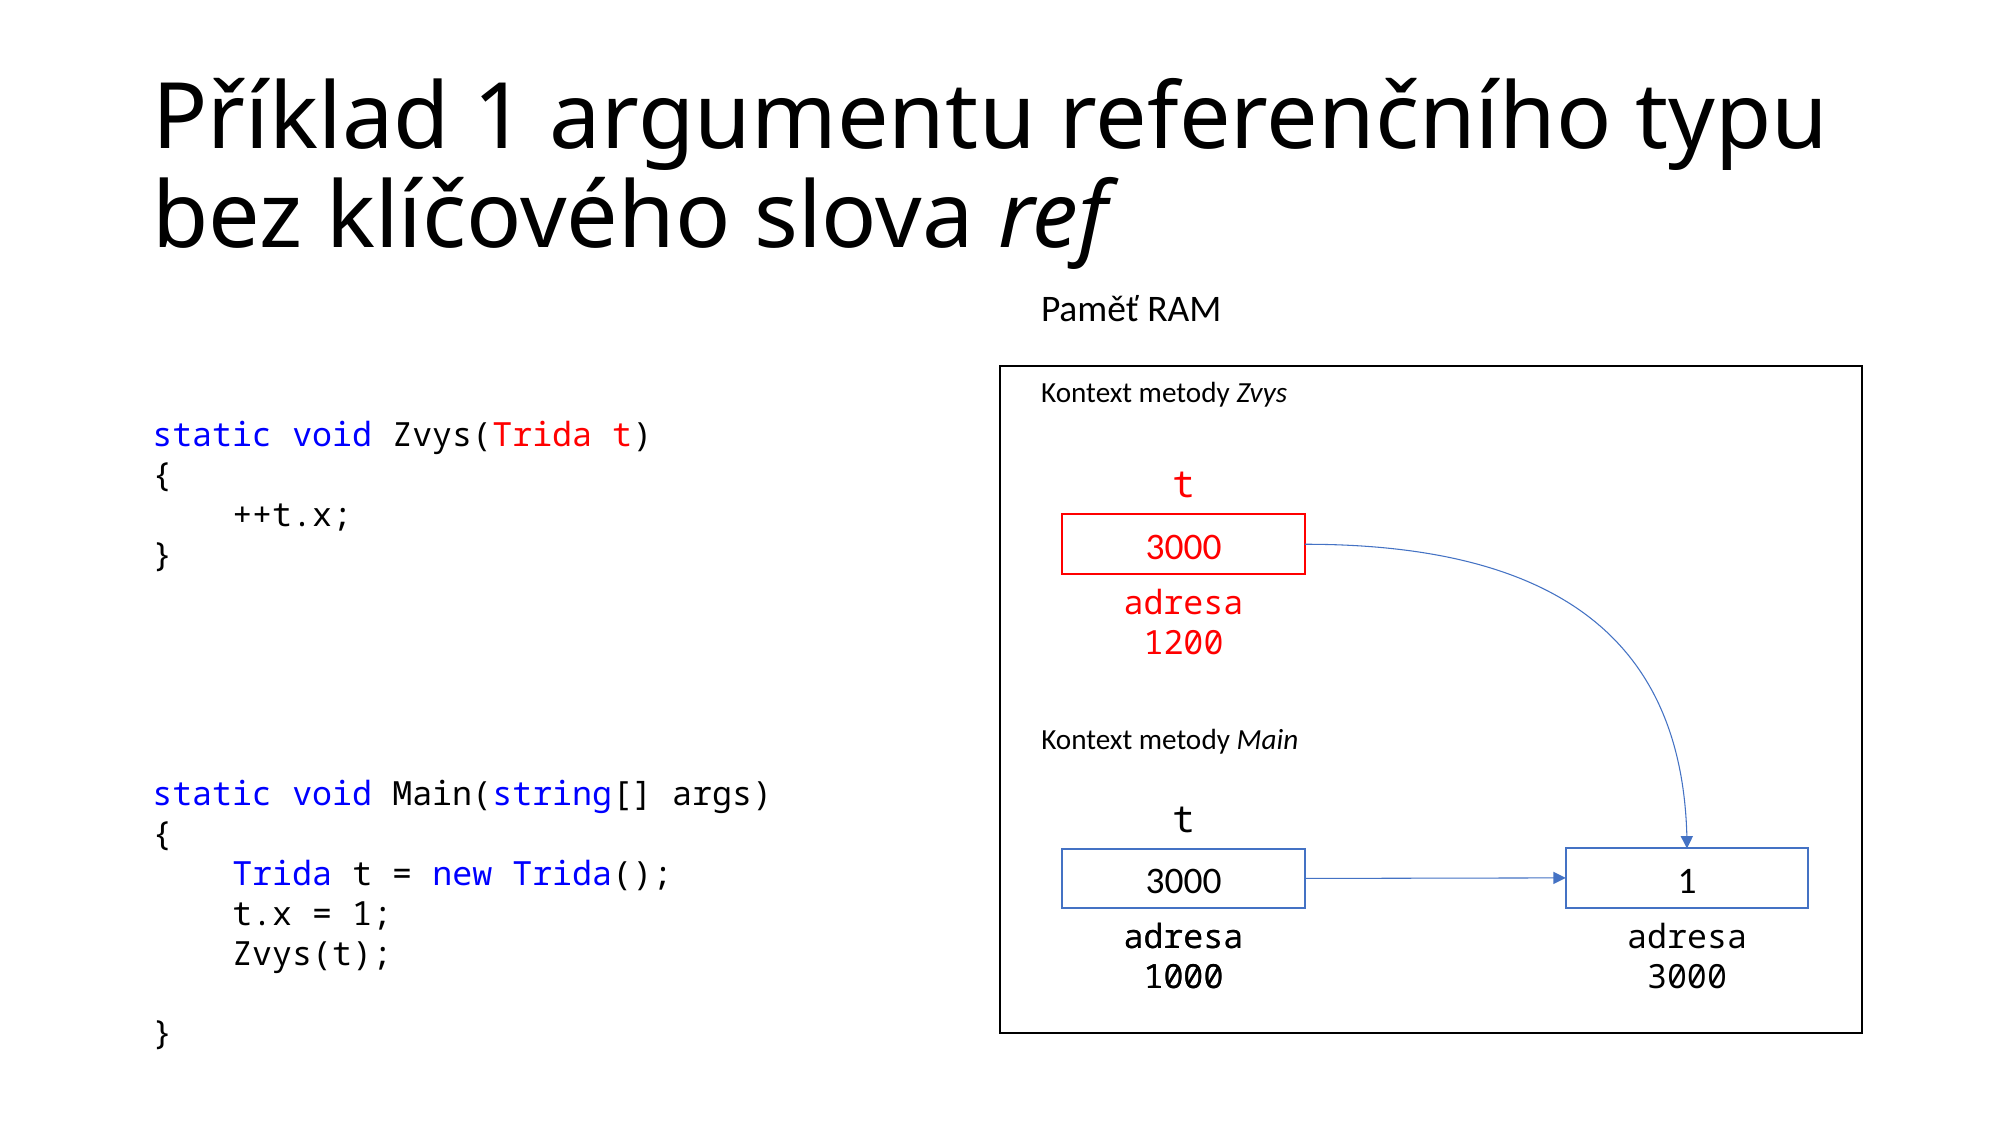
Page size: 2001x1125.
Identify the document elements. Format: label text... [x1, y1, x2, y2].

text_box Kontext metody Main [1026, 712, 1304, 763]
text_box 3000 [1061, 513, 1306, 575]
text_box Kontext metody Zvys [1026, 365, 1495, 416]
text_box t [1062, 787, 1304, 847]
text_box adresa 1000 [1062, 908, 1305, 1003]
text_box Paměť RAM [1026, 276, 1305, 337]
text_box adresa 1200 [1062, 574, 1304, 669]
title Příklad 1 argumentu referenčního typu bez klíčového slova ref [137, 59, 1863, 278]
text_box static void Zvys(Trida t) { ++t.x; } static void Main(string[] args) { Trida t = new Trida(); t.x = 1; Zvys(t); } [137, 365, 1000, 1060]
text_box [1304, 544, 1688, 849]
text_box [1000, 365, 1863, 1034]
text_box t [1062, 453, 1305, 513]
text_box 3000 [1061, 848, 1306, 909]
text_box adresa 3000 [1565, 908, 1809, 1003]
text_box 1 [1565, 847, 1809, 908]
